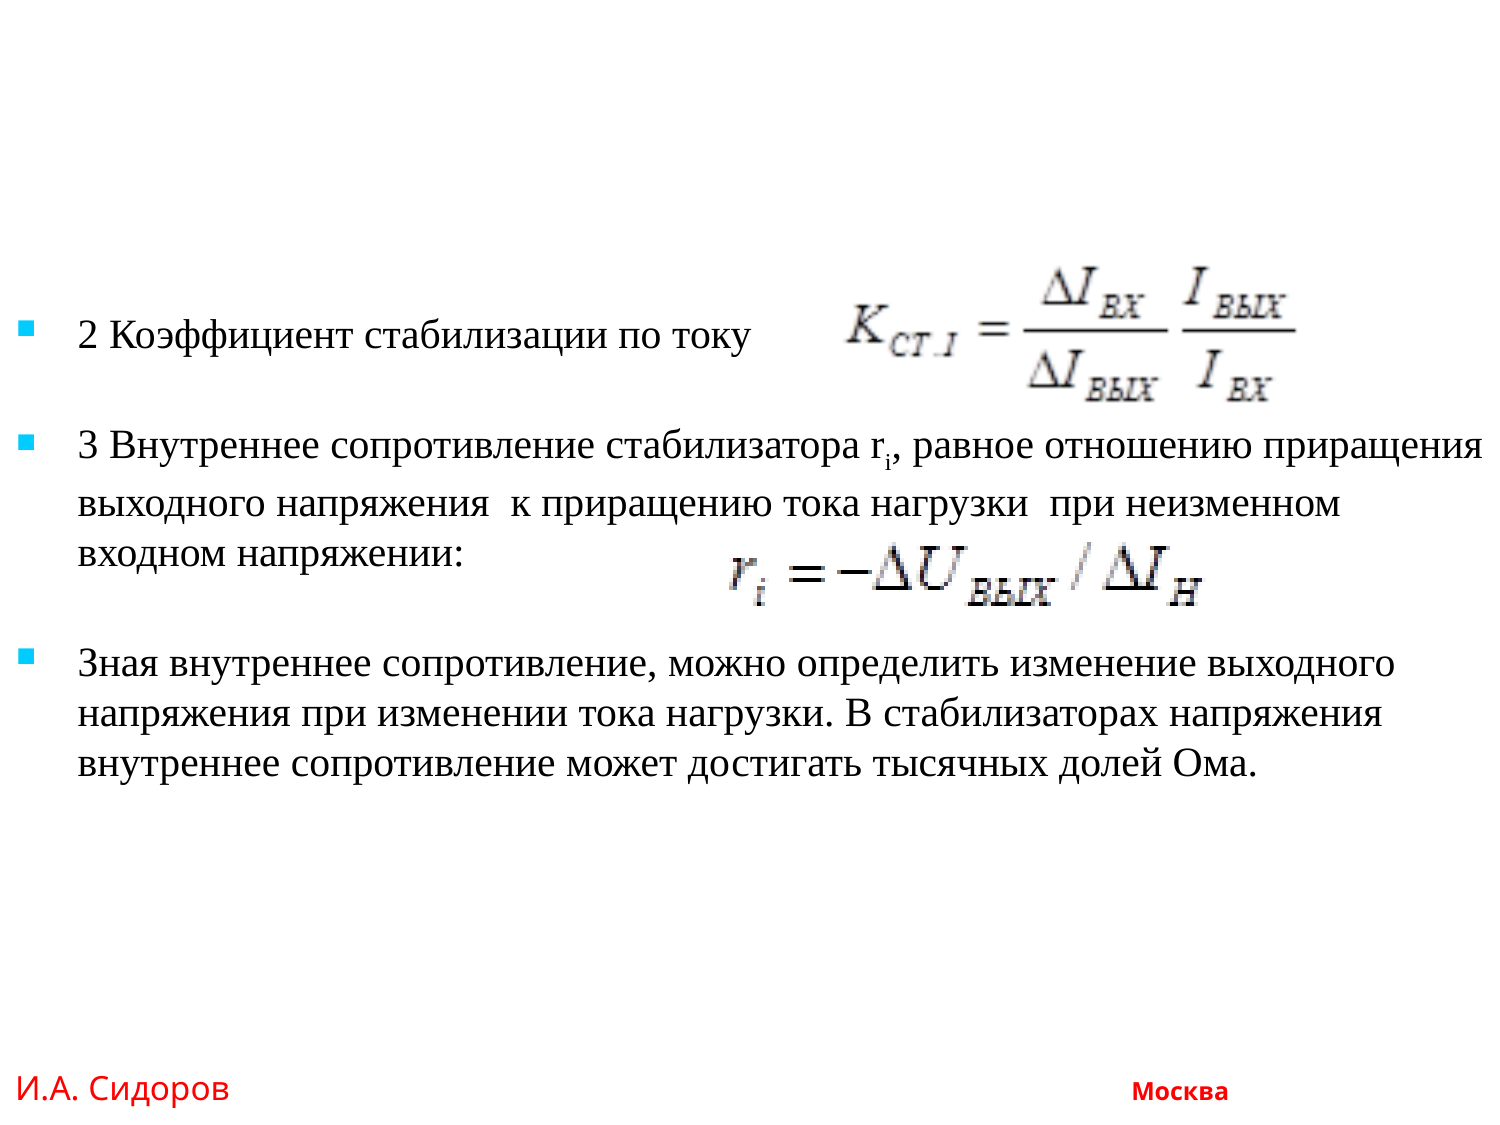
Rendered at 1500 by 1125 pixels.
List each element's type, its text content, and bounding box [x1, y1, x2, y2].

text_box 2 Коэффициент стабилизации по току 3 Внутреннее сопротивление стабилизатора ri, равное отношению приращения выходного напряжения к приращению тока нагрузки при неизменном входном напряжении: Зная внутреннее сопротивление, можно опре­делить изменение выходного напряжения при изменении тока нагрузки. В стабилизаторах на­пряжения внутреннее сопротивление может до­стигать тысячных долей Ома. [8, 299, 1492, 793]
picture [722, 522, 1219, 626]
text_box И.А. Сидоров Москва [7, 1029, 1493, 1115]
picture [837, 254, 1311, 420]
